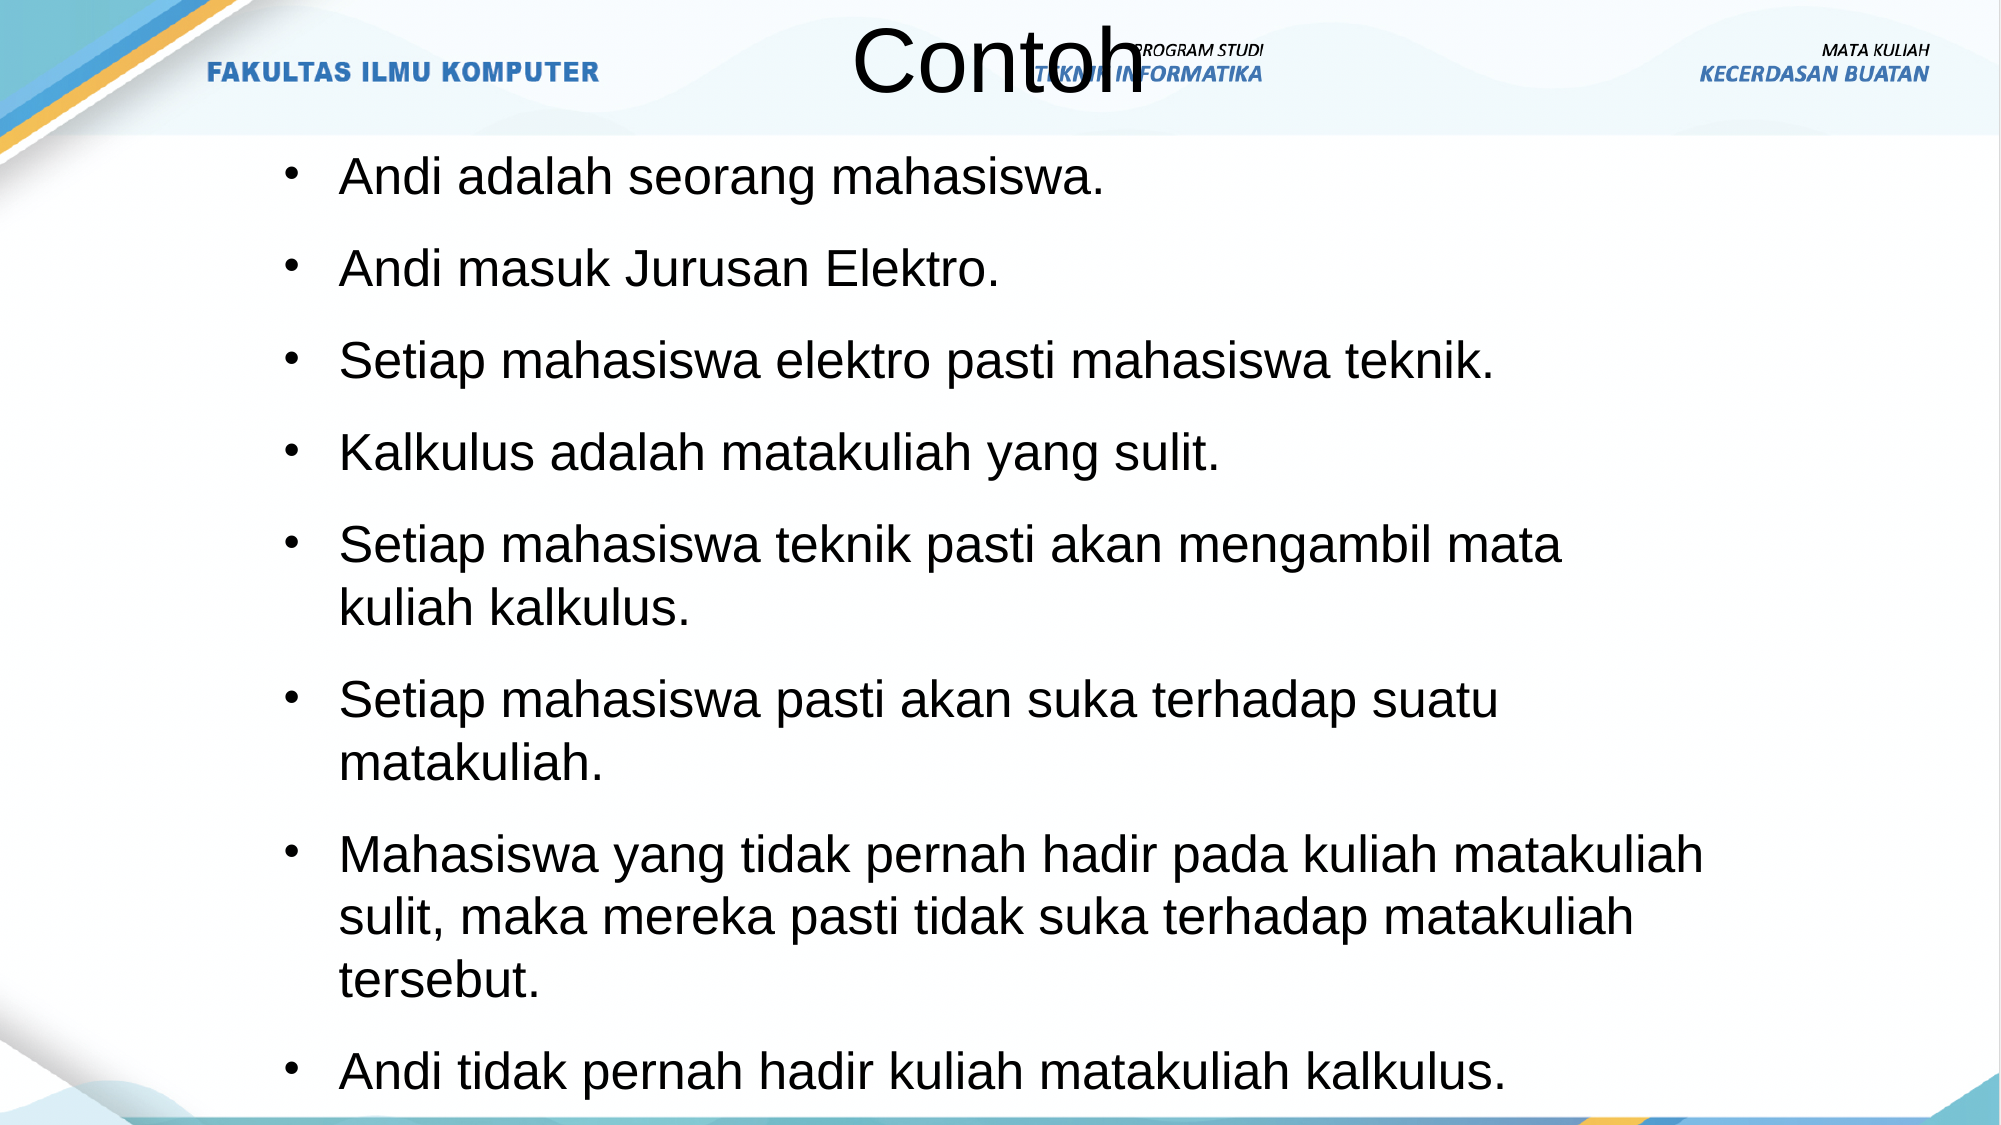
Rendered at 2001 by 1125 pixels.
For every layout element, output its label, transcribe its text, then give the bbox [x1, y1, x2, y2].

text_box Andi adalah seorang mahasiswa. Andi masuk Jurusan Elektro. Setiap mahasiswa elektro pasti mahasiswa teknik. Kalkulus adalah matakuliah yang sulit. Setiap mahasiswa teknik pasti akan mengambil mata kuliah kalkulus. Setiap mahasiswa pasti akan suka terhadap suatu matakuliah. Mahasiswa yang tidak pernah hadir pada kuliah matakuliah sulit, maka mereka pasti tidak suka terhadap matakuliah tersebut. Andi tidak pernah hadir kuliah matakuliah kalkulus. [282, 137, 1706, 952]
picture [0, 0, 2001, 1125]
text_box Contoh [324, 0, 1675, 137]
